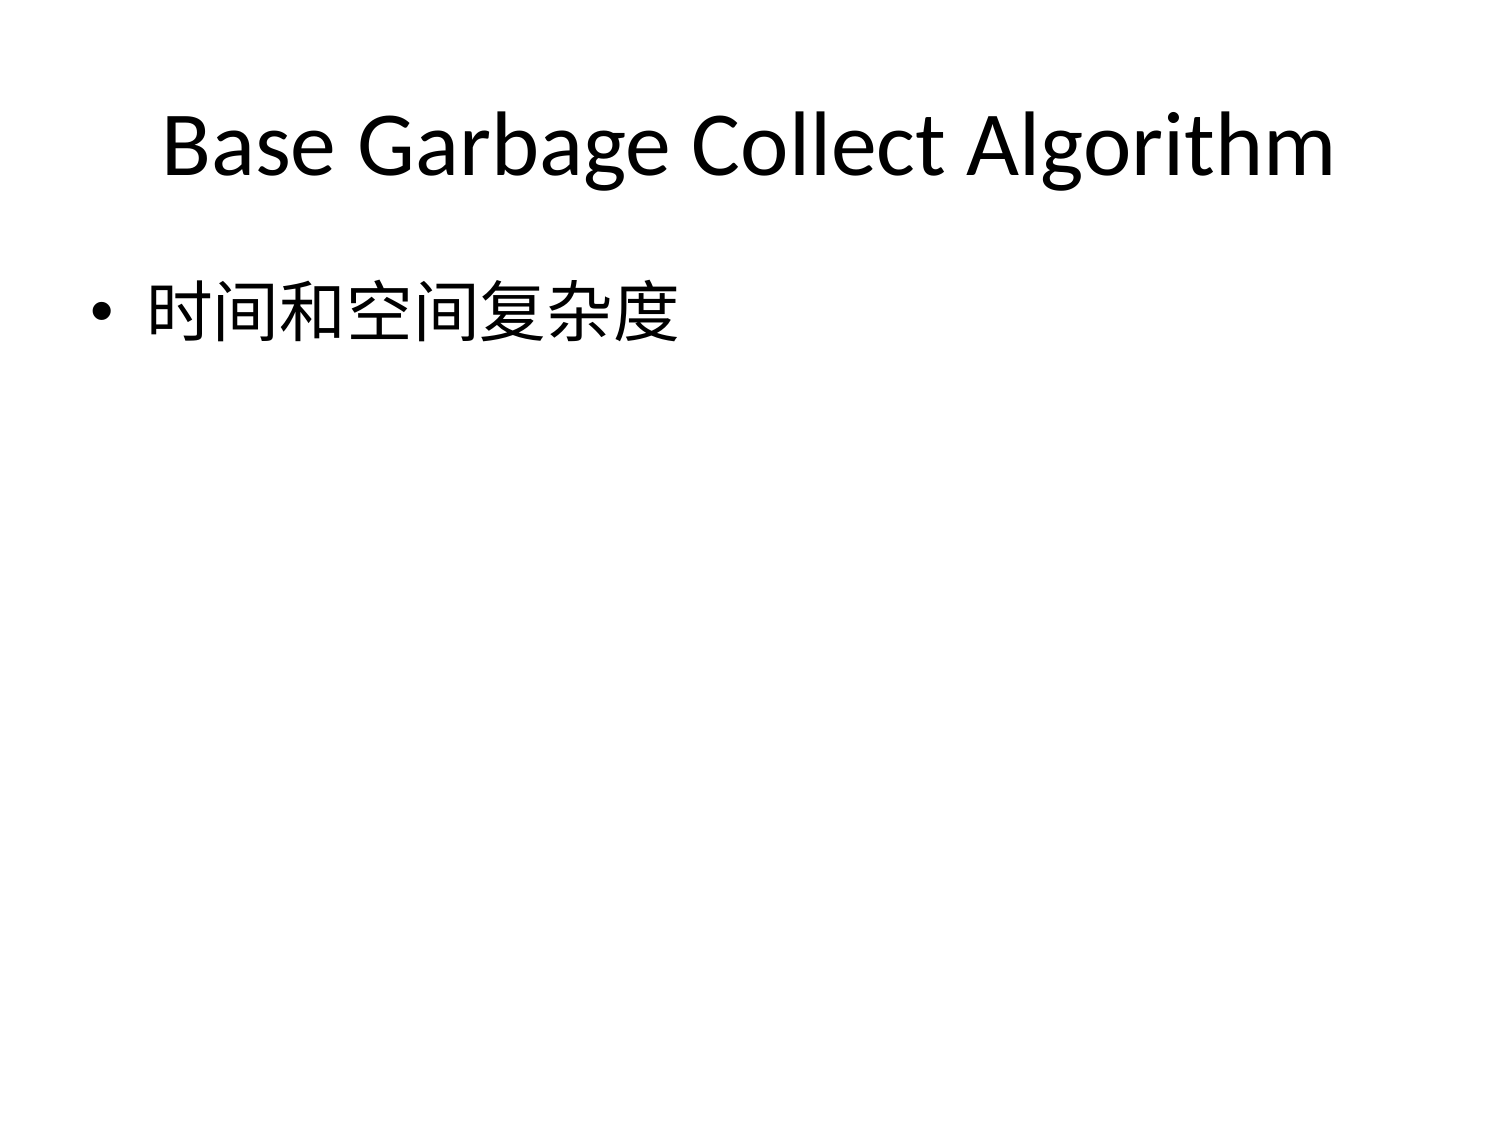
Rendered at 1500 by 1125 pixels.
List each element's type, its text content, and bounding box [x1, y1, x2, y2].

list 时间和空间复杂度 [75, 262, 1425, 1005]
title Base Garbage Collect Algorithm [75, 45, 1425, 233]
